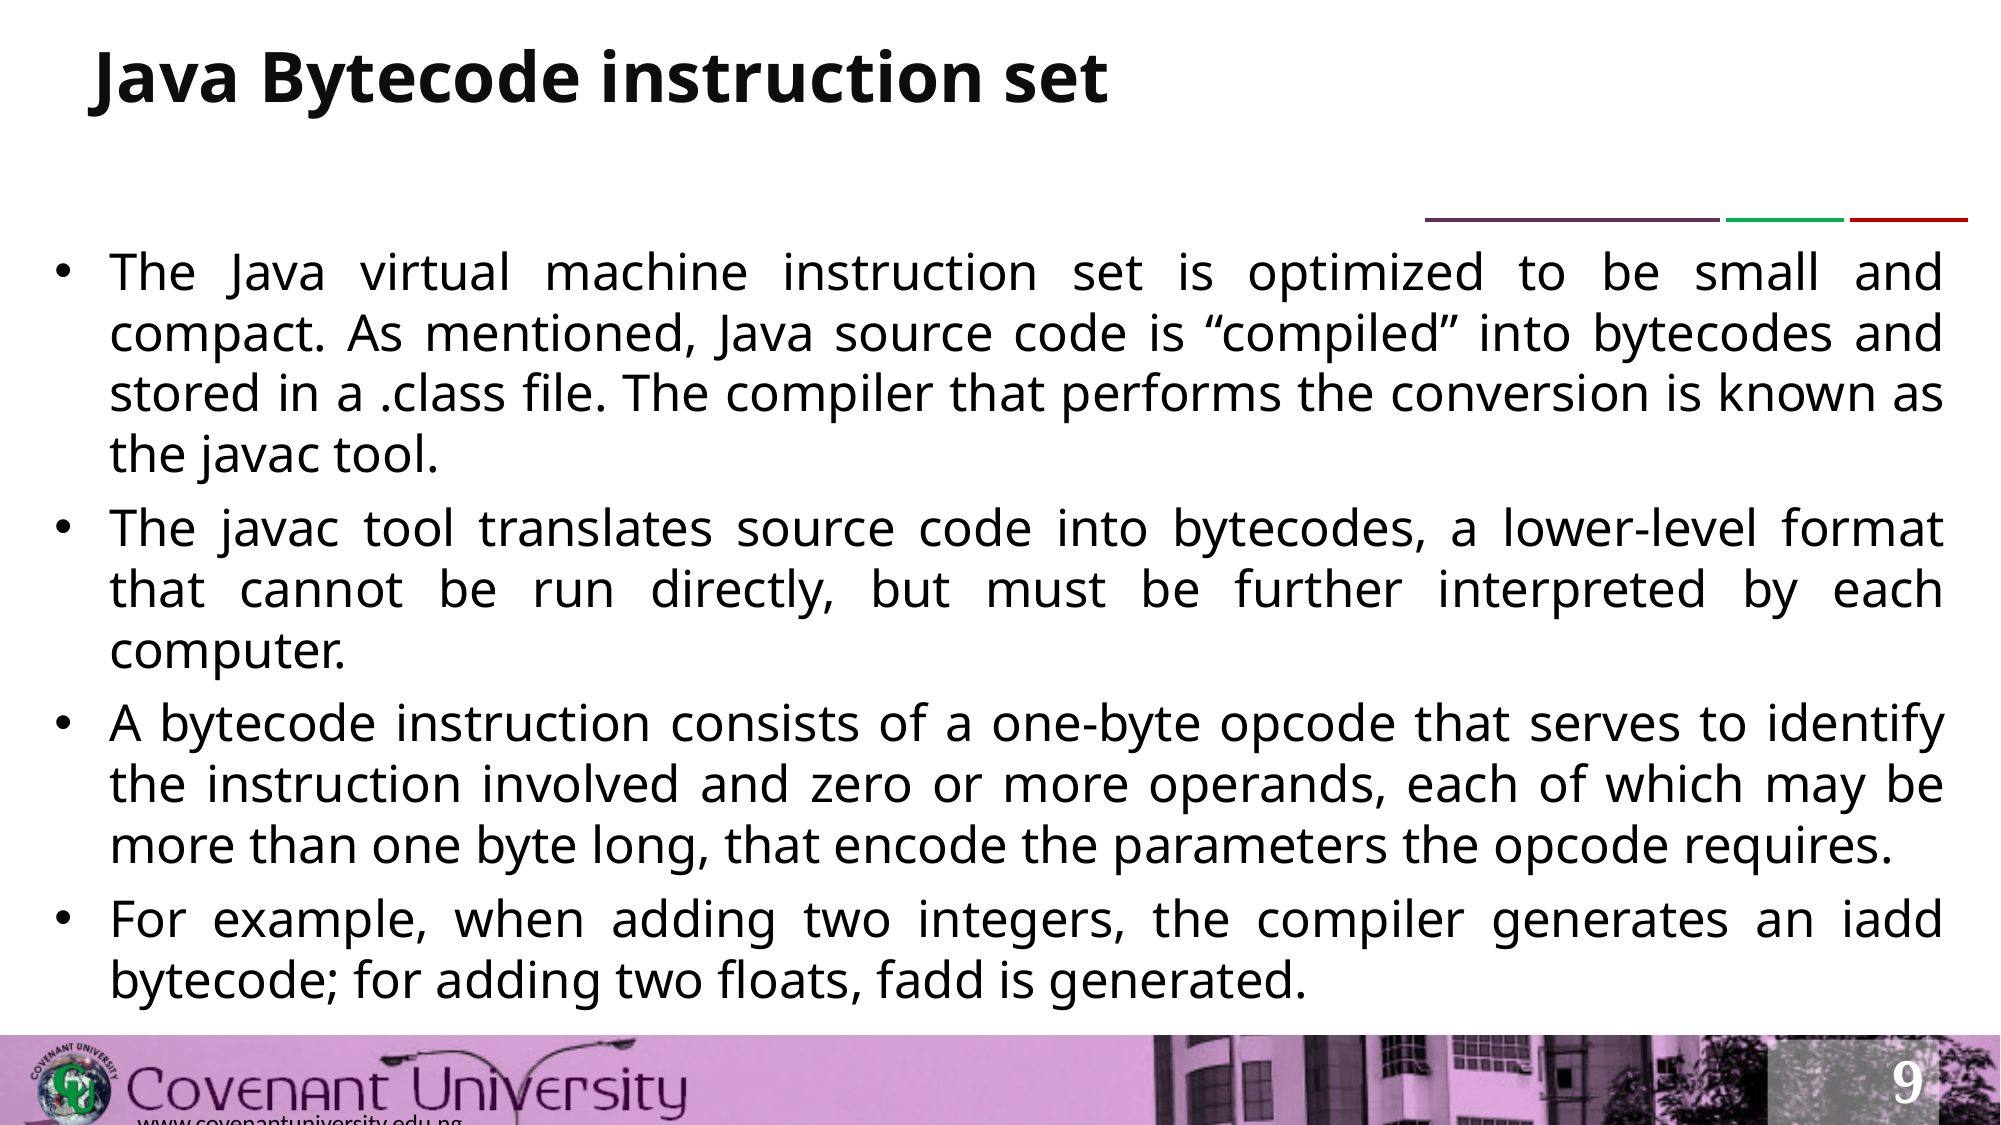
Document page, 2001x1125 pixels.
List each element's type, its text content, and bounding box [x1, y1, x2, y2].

title Java Bytecode instruction set [74, 20, 2000, 213]
picture [23, 1036, 1071, 1125]
list The Java virtual machine instruction set is optimized to be small and compact. As mentioned, Java source code is “compiled” into bytecodes and stored in a .class file. The compiler that performs the conversion is known as the javac tool. The javac tool translates source code into bytecodes, a lower-level format that cannot be run directly, but must be further interpreted by each computer. A bytecode instruction consists of a one-byte opcode that serves to identify the instruction involved and zero or more operands, each of which may be more than one byte long, that encode the parameters the opcode requires. For example, when adding two integers, the compiler generates an iadd bytecode; for adding two floats, fadd is generated. [39, 231, 1961, 1024]
